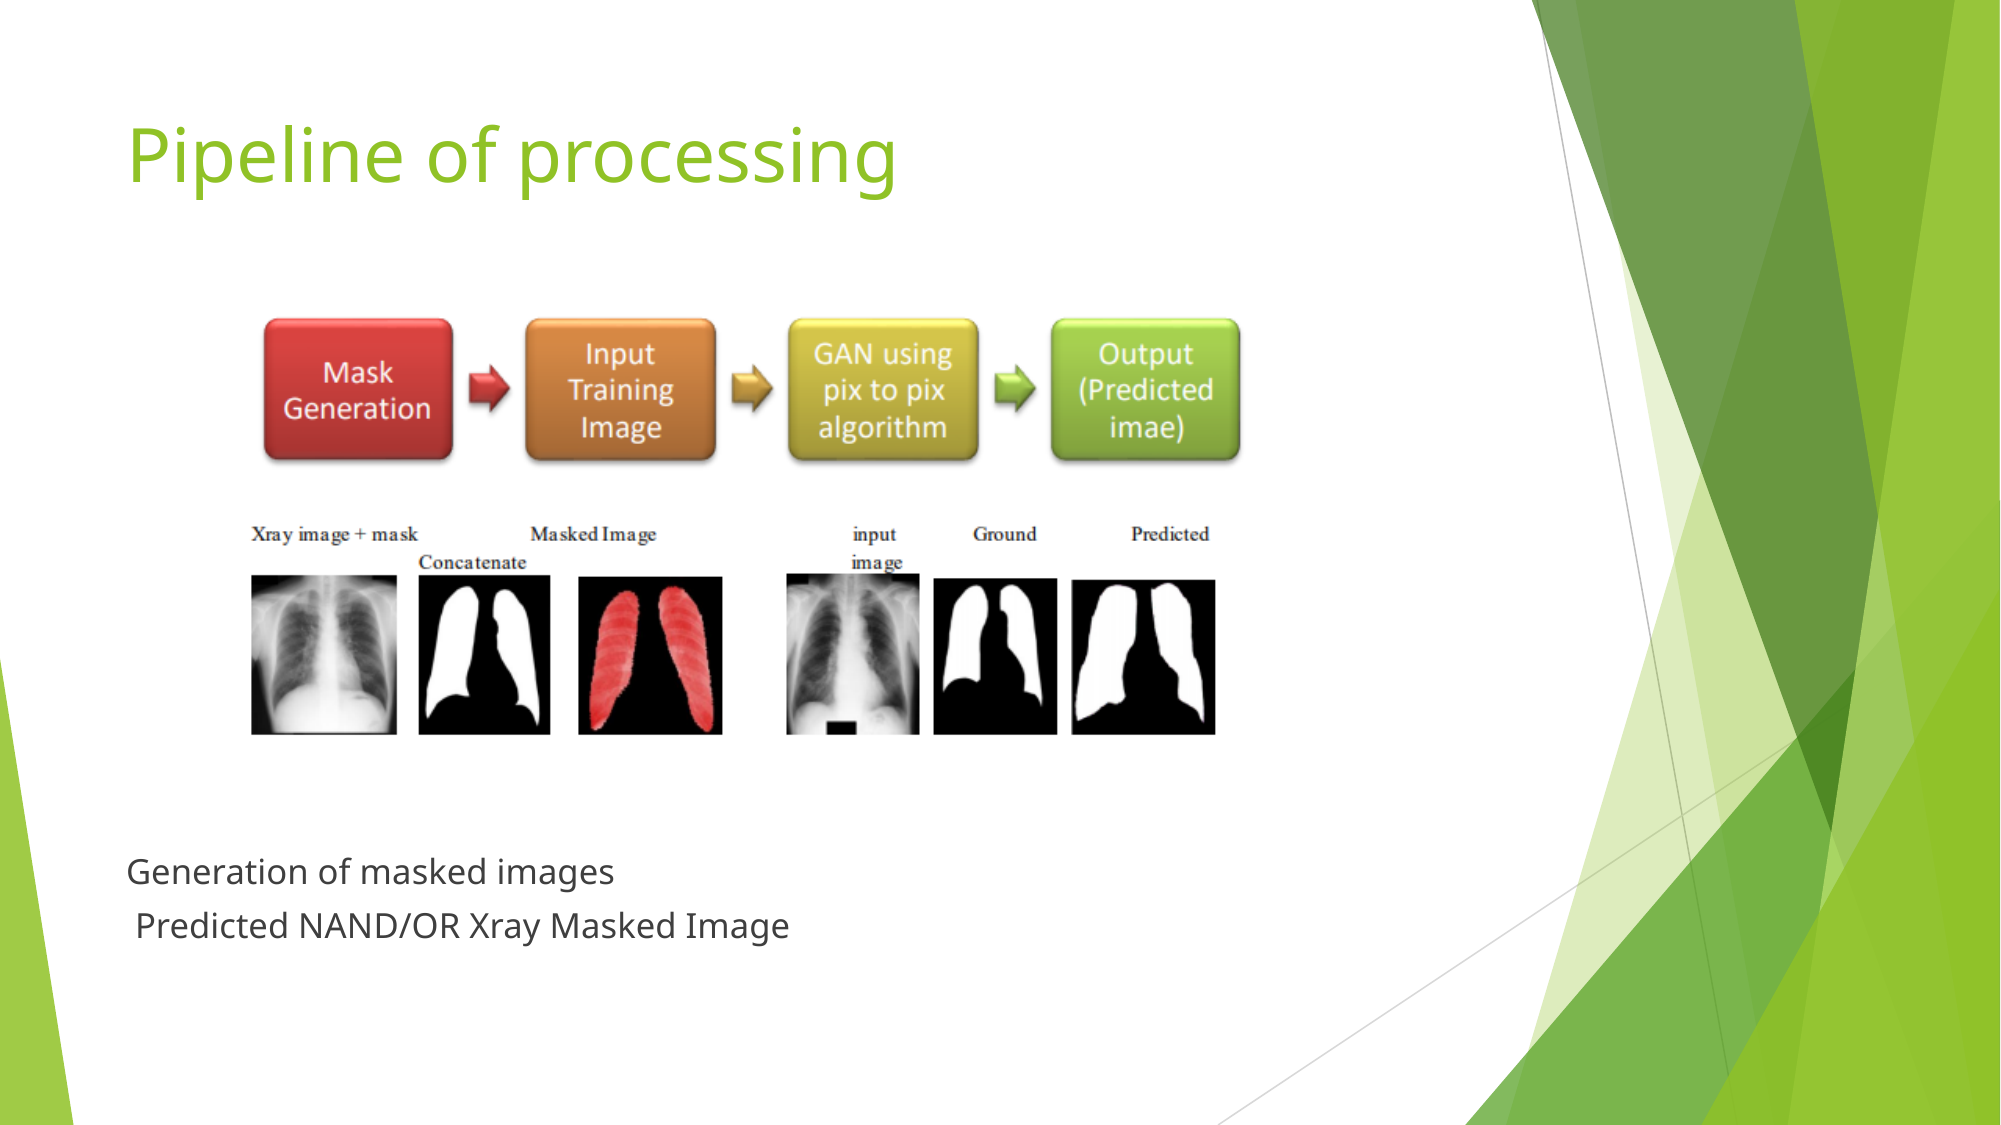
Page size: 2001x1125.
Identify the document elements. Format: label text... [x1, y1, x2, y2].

picture [200, 300, 1275, 782]
list Generation of masked images Predicted NAND/OR Xray Masked Image [111, 354, 1522, 992]
title Pipeline of processing [111, 99, 1522, 317]
